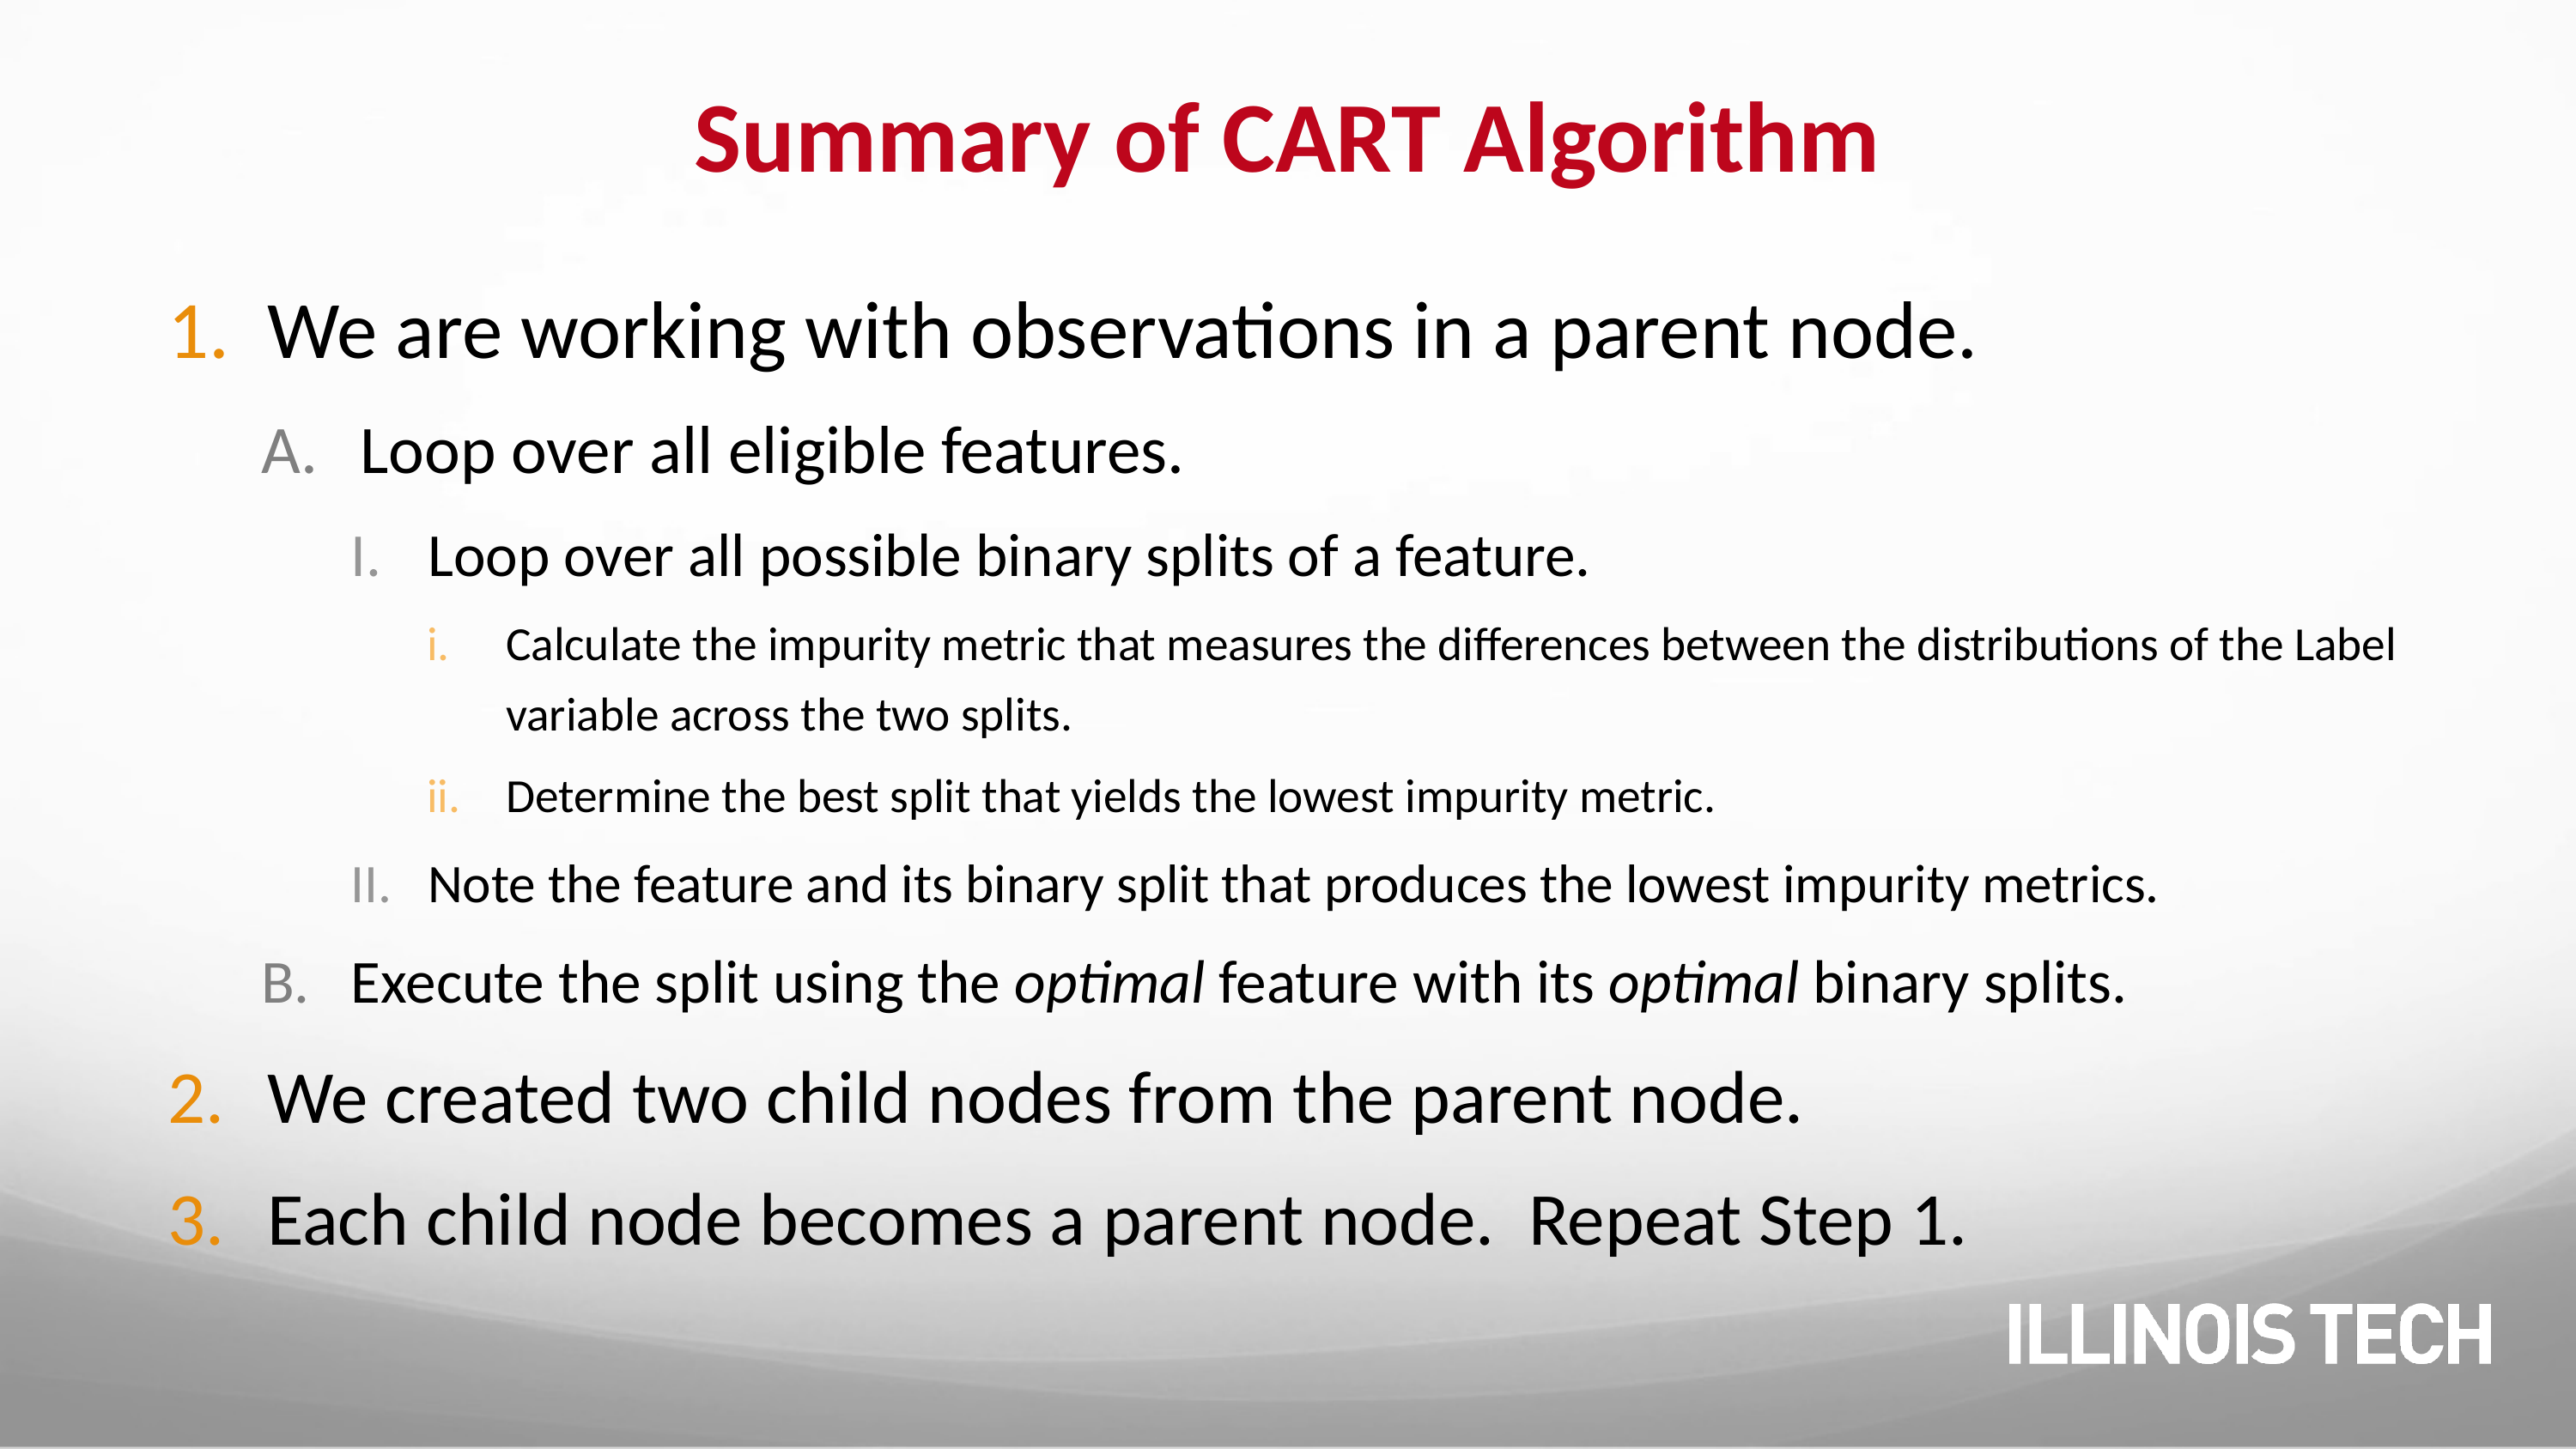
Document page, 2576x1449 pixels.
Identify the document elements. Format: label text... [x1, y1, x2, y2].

list We are working with observations in a parent node. Loop over all eligible features. Loop over all possible binary splits of a feature. Calculate the impurity metric that measures the differences between the distributions of the Label variable across the two splits. Determine the best split that yields the lowest impurity metric. Note the feature and its binary split that produces the lowest impurity metrics. Execute the split using the optimal feature with its optimal binary splits. We created two child nodes from the parent node. Each child node becomes a parent node. Repeat Step 1. [155, 241, 2421, 1272]
title Summary of CART Algorithm [155, 22, 2421, 241]
picture [0, 0, 2576, 1449]
